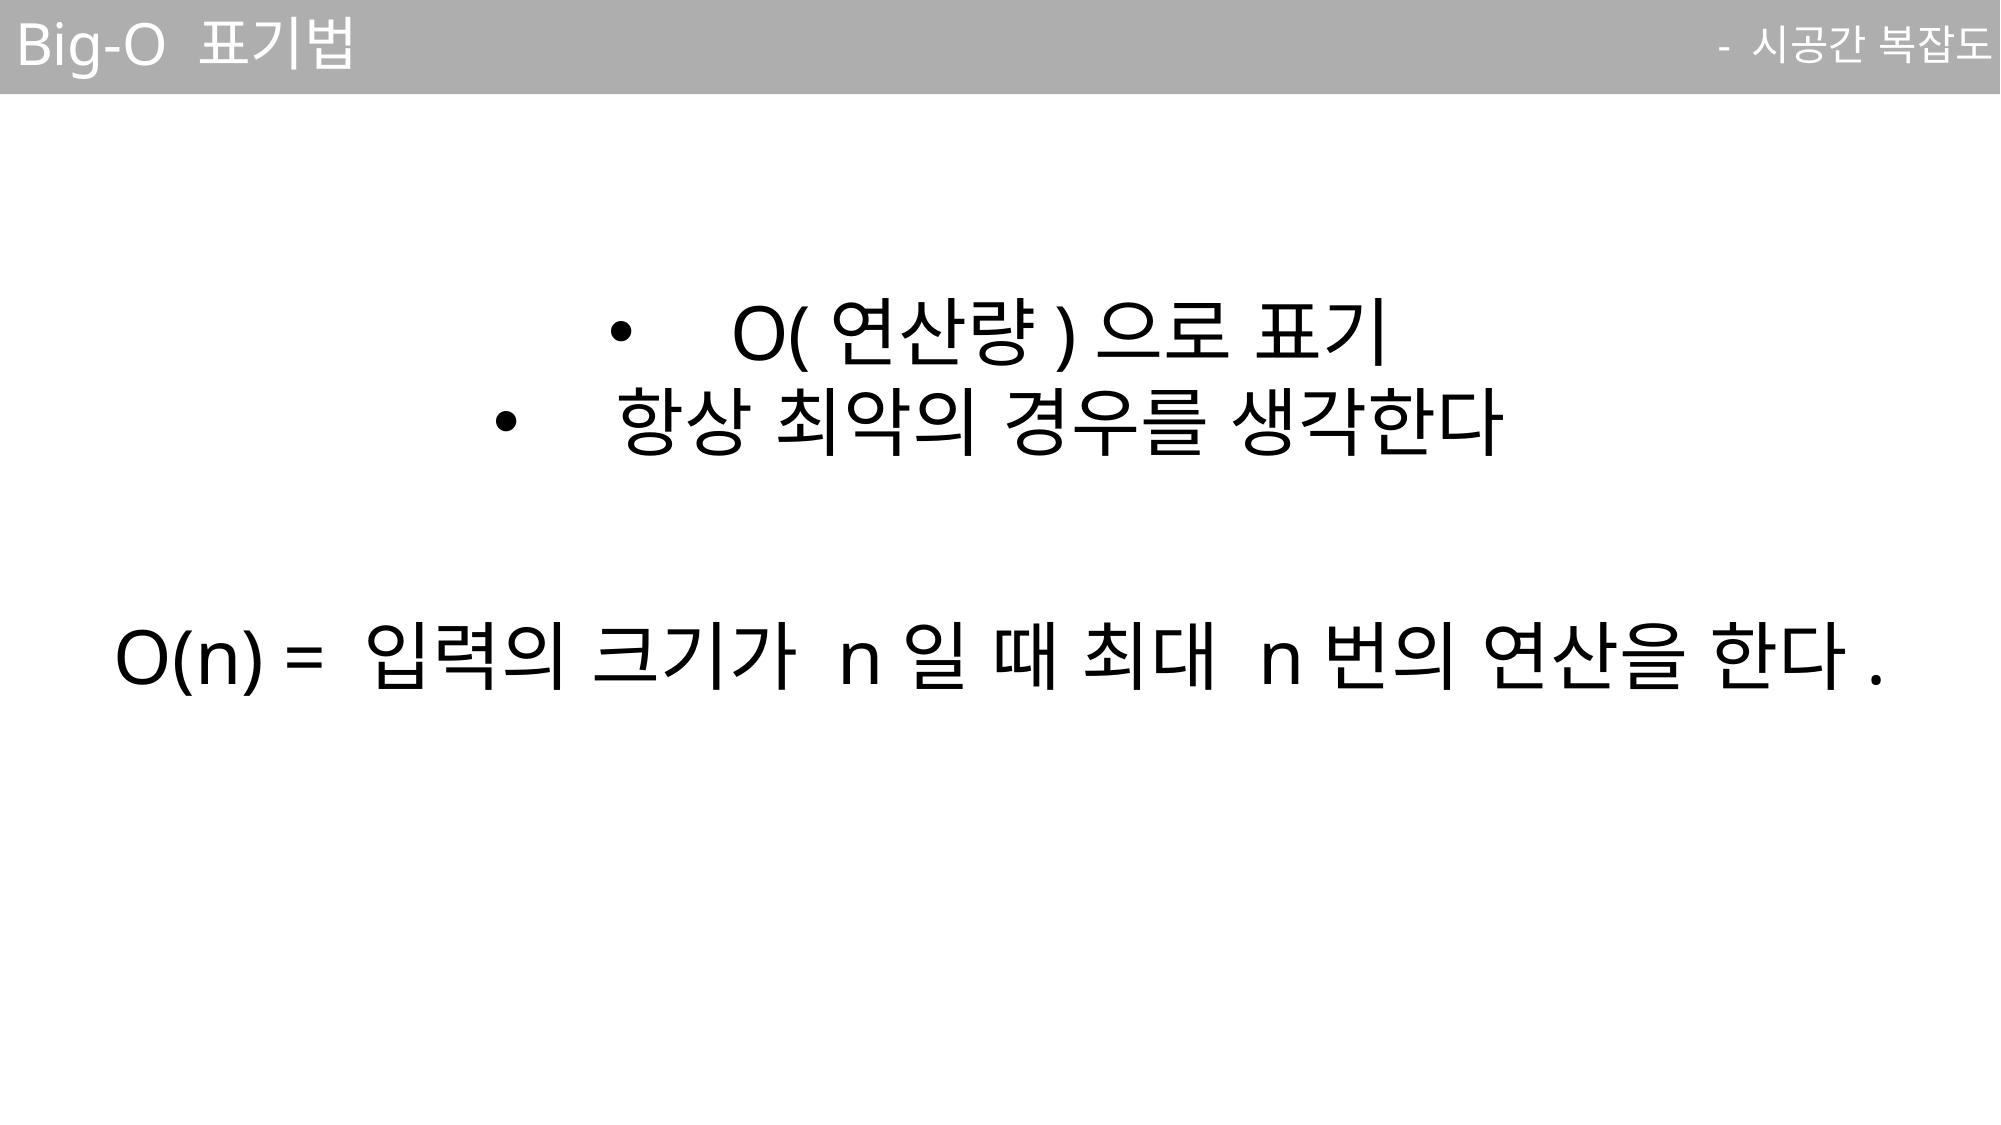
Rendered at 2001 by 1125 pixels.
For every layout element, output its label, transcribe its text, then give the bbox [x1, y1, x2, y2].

list - 시공간 복잡도 [1195, 16, 2000, 78]
title Big-O 표기법 [0, 7, 1103, 87]
text_box O(n) = 입력의 크기가 n일 때 최대 n번의 연산을 한다. [99, 602, 1901, 708]
text_box O(연산량)으로 표기 항상 최악의 경우를 생각한다 [478, 277, 1522, 473]
